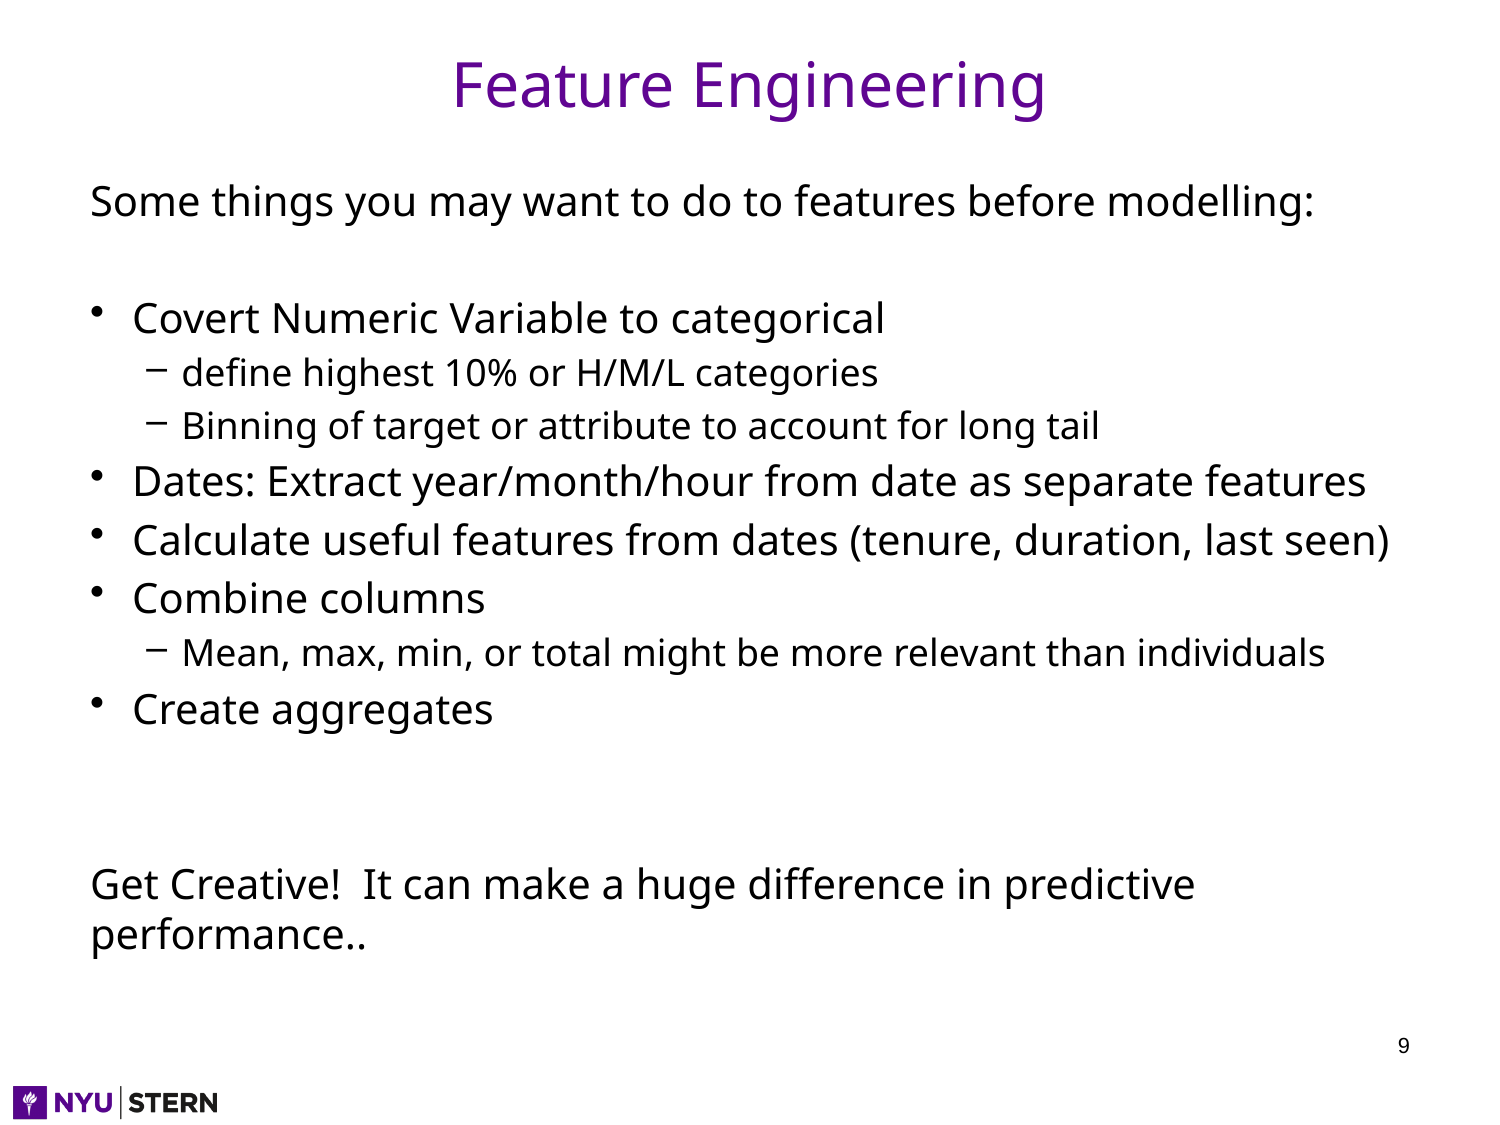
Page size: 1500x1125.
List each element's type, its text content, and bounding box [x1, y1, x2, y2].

slide_number 9 [1074, 1024, 1426, 1103]
title Feature Engineering [75, 22, 1425, 142]
list Some things you may want to do to features before modelling: Covert Numeric Variable to categorical define highest 10% or H/M/L categories Binning of target or attribute to account for long tail Dates: Extract year/month/hour from date as separate features Calculate useful features from dates (tenure, duration, last seen) Combine columns Mean, max, min, or total might be more relevant than individuals Create aggregates Get Creative! It can make a huge difference in predictive performance.. [75, 167, 1425, 958]
picture [0, 1038, 230, 1125]
